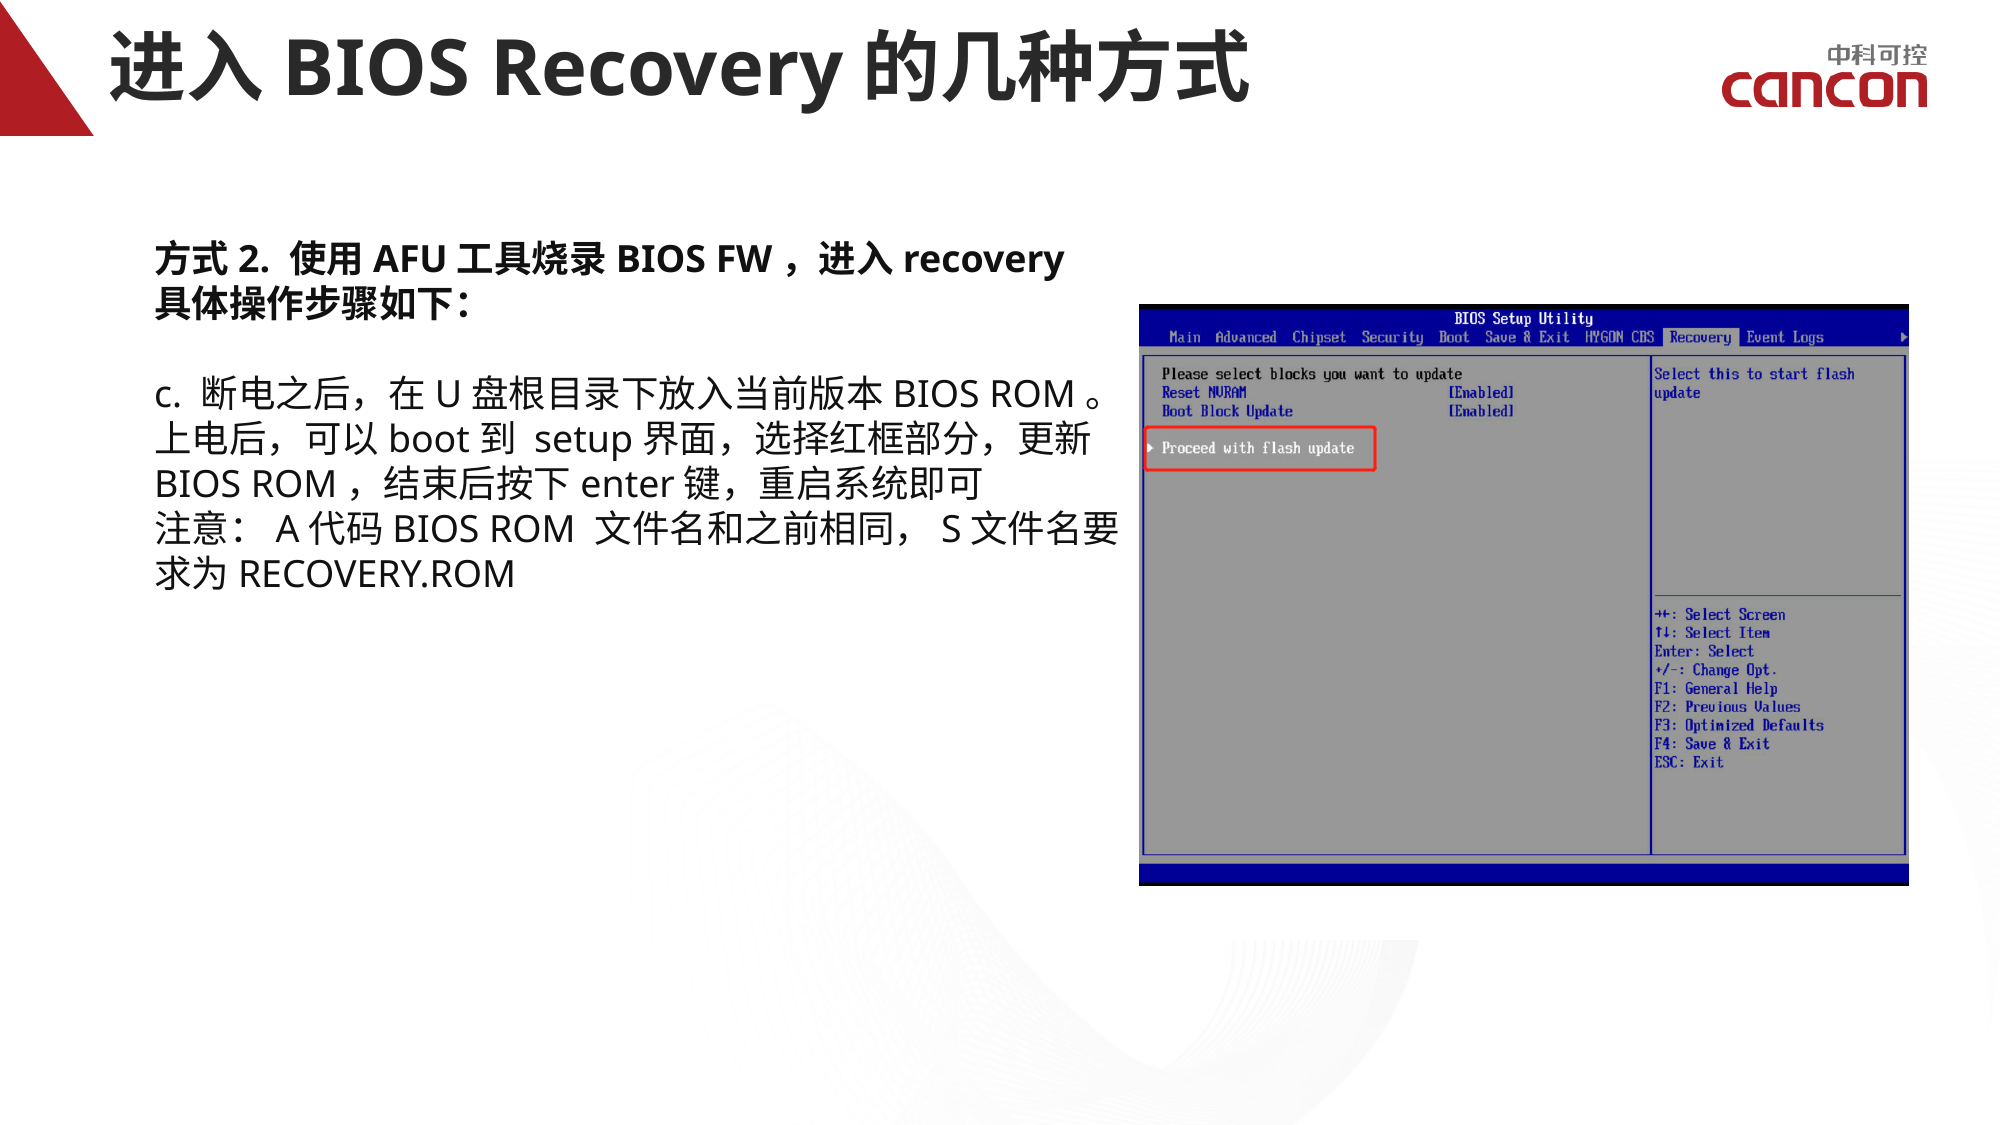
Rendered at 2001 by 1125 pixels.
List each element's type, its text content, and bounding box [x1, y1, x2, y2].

text_box 方式2. 使用AFU工具烧录BIOS FW，进入recovery 具体操作步骤如下： c. 断电之后，在U盘根目录下放入当前版本BIOS ROM。 上电后，可以boot到 setup界面，选择红框部分，更新BIOS ROM，结束后按下enter键，重启系统即可 注意：A代码BIOS ROM 文件名和之前相同，S文件名要求为RECOVERY.ROM [139, 227, 1140, 693]
picture [0, 0, 2000, 1125]
title 进入BIOS Recovery的几种方式 [97, 17, 1706, 124]
